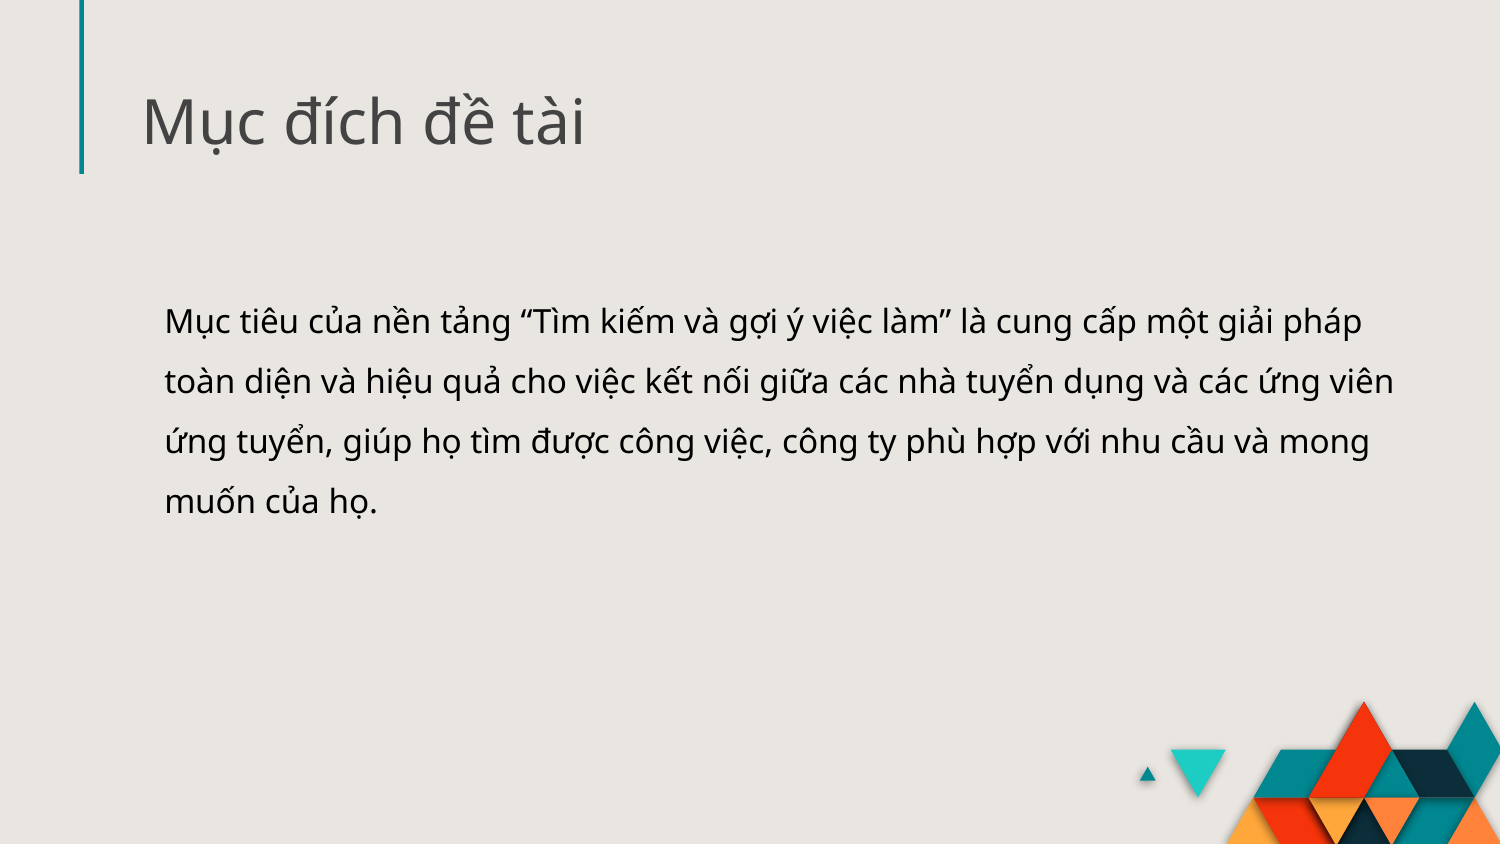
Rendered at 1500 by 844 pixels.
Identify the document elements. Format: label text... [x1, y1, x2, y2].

subtitle Mục tiêu của nền tảng “Tìm kiếm và gợi ý việc làm” là cung cấp một giải pháp toàn diện và hiệu quả cho việc kết nối giữa các nhà tuyển dụng và các ứng viên ứng tuyển, giúp họ tìm được công việc, công ty phù hợp với nhu cầu và mong muốn của họ. [126, 265, 1427, 457]
title Mục đích đề tài [126, 76, 1455, 172]
